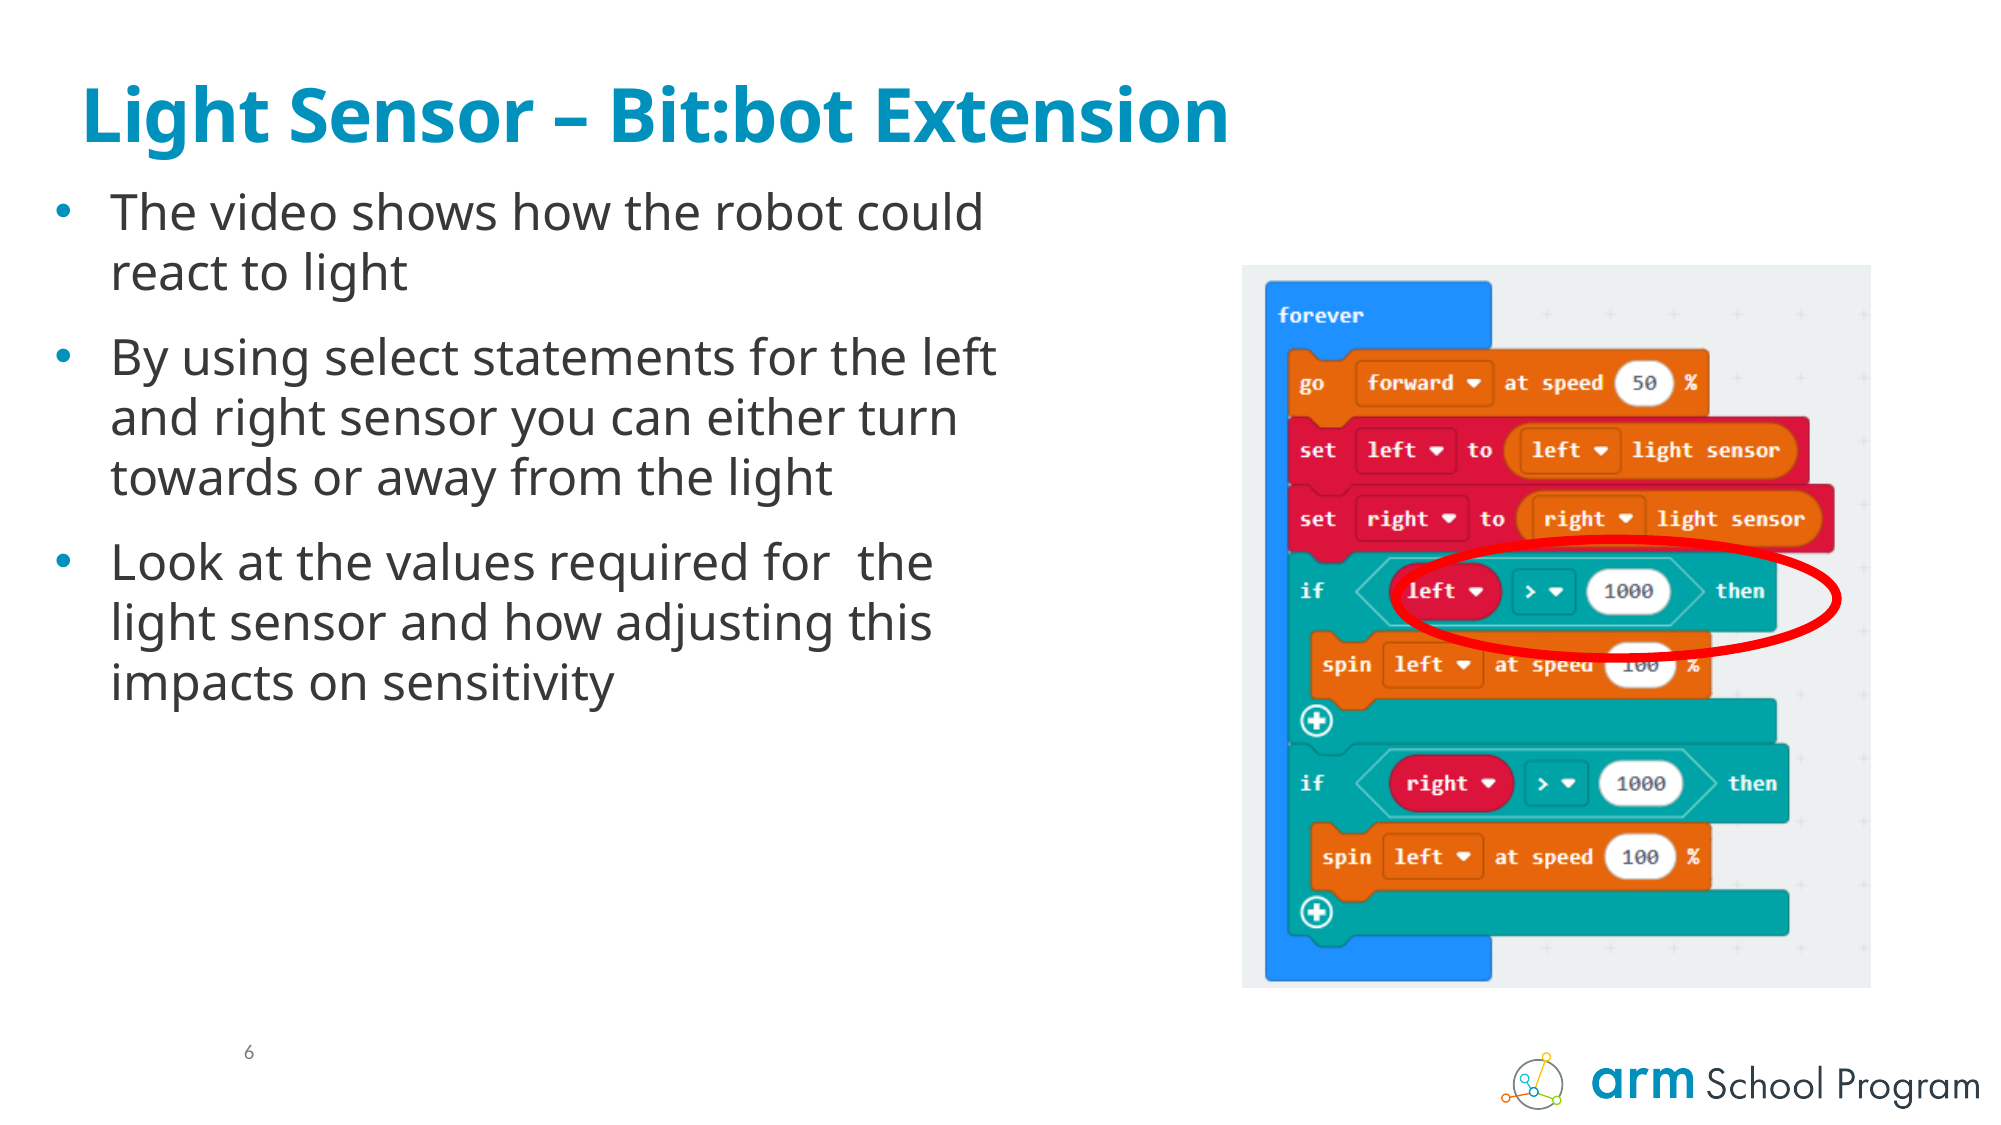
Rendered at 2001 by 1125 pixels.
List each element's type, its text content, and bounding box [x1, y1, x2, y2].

picture [1241, 265, 1871, 988]
list The video shows how the robot could react to light By using select statements for the left and right sensor you can either turn towards or away from the light Look at the values required for the light sensor and how adjusting this impacts on sensitivity [54, 180, 1035, 468]
picture [1501, 1052, 1979, 1110]
title Light Sensor – Bit:bot Extension [80, 48, 1915, 158]
